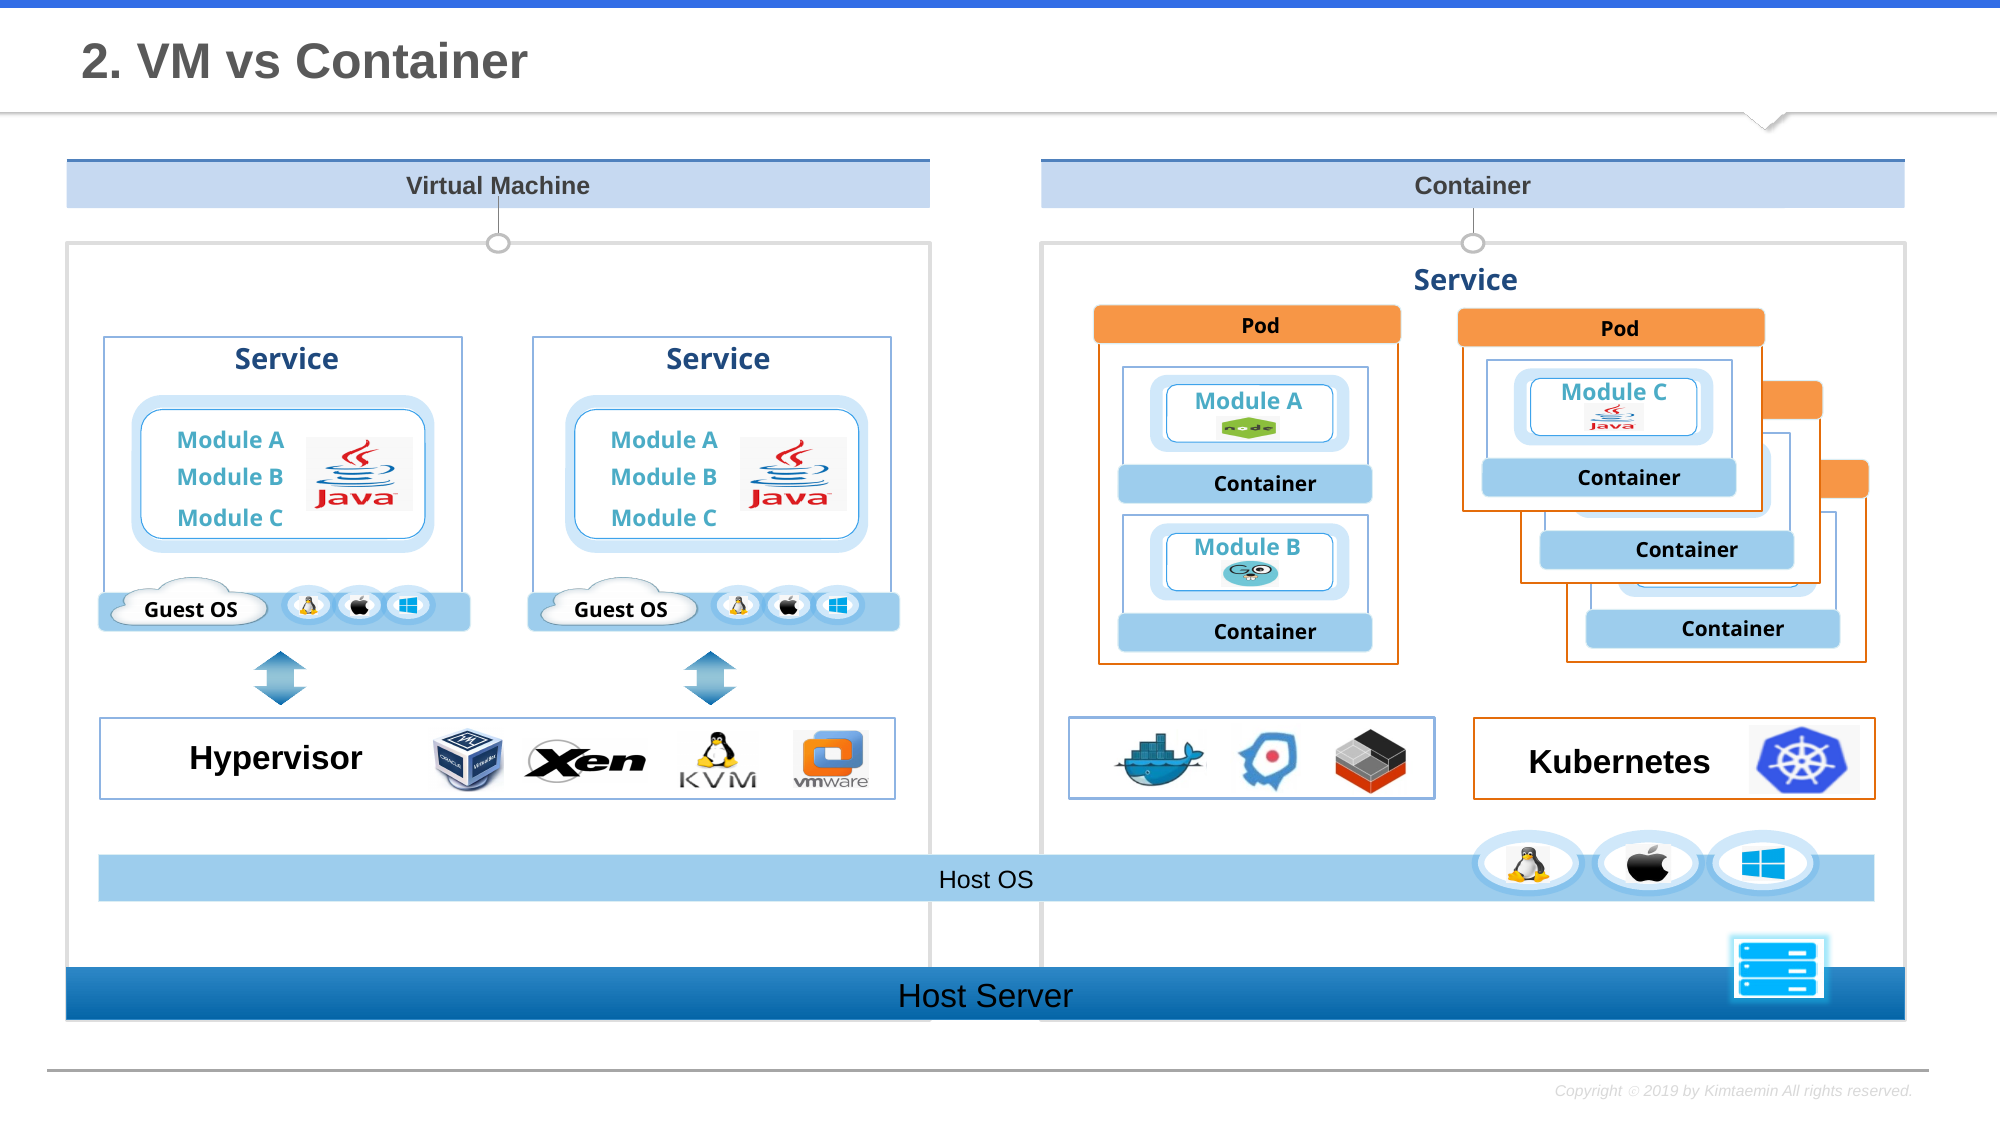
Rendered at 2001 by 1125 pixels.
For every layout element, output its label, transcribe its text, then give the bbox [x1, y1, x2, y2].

picture [428, 727, 505, 793]
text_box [1117, 366, 1373, 653]
picture [1108, 729, 1207, 788]
text_box 2. VM vs Container [66, 4, 1526, 112]
text_box [485, 232, 512, 255]
text_box [1068, 717, 1088, 799]
picture [109, 577, 270, 626]
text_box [137, 401, 429, 547]
text_box [103, 337, 462, 592]
text_box [65, 241, 932, 1022]
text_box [1481, 359, 1737, 498]
picture [522, 738, 648, 784]
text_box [253, 651, 307, 705]
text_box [1041, 160, 1905, 209]
picture [793, 730, 869, 789]
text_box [527, 333, 901, 705]
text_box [66, 160, 931, 209]
text_box Host Server [66, 967, 1905, 1020]
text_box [1477, 835, 1814, 891]
text_box Service [219, 333, 355, 384]
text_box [1093, 304, 1875, 799]
text_box Host OS [98, 854, 1875, 902]
picture [0, 66, 2000, 143]
text_box Service [1398, 253, 1534, 303]
picture [1229, 722, 1302, 794]
text_box [100, 717, 896, 799]
text_box [1039, 241, 1907, 1022]
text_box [287, 590, 430, 620]
picture [306, 437, 413, 511]
text_box [1460, 233, 1473, 253]
picture [1324, 725, 1413, 796]
text_box [1474, 233, 1487, 253]
picture [677, 731, 759, 789]
text_box Hypervisor [124, 725, 429, 787]
text_box [98, 592, 107, 632]
picture [1734, 939, 1825, 998]
text_box [271, 592, 471, 632]
